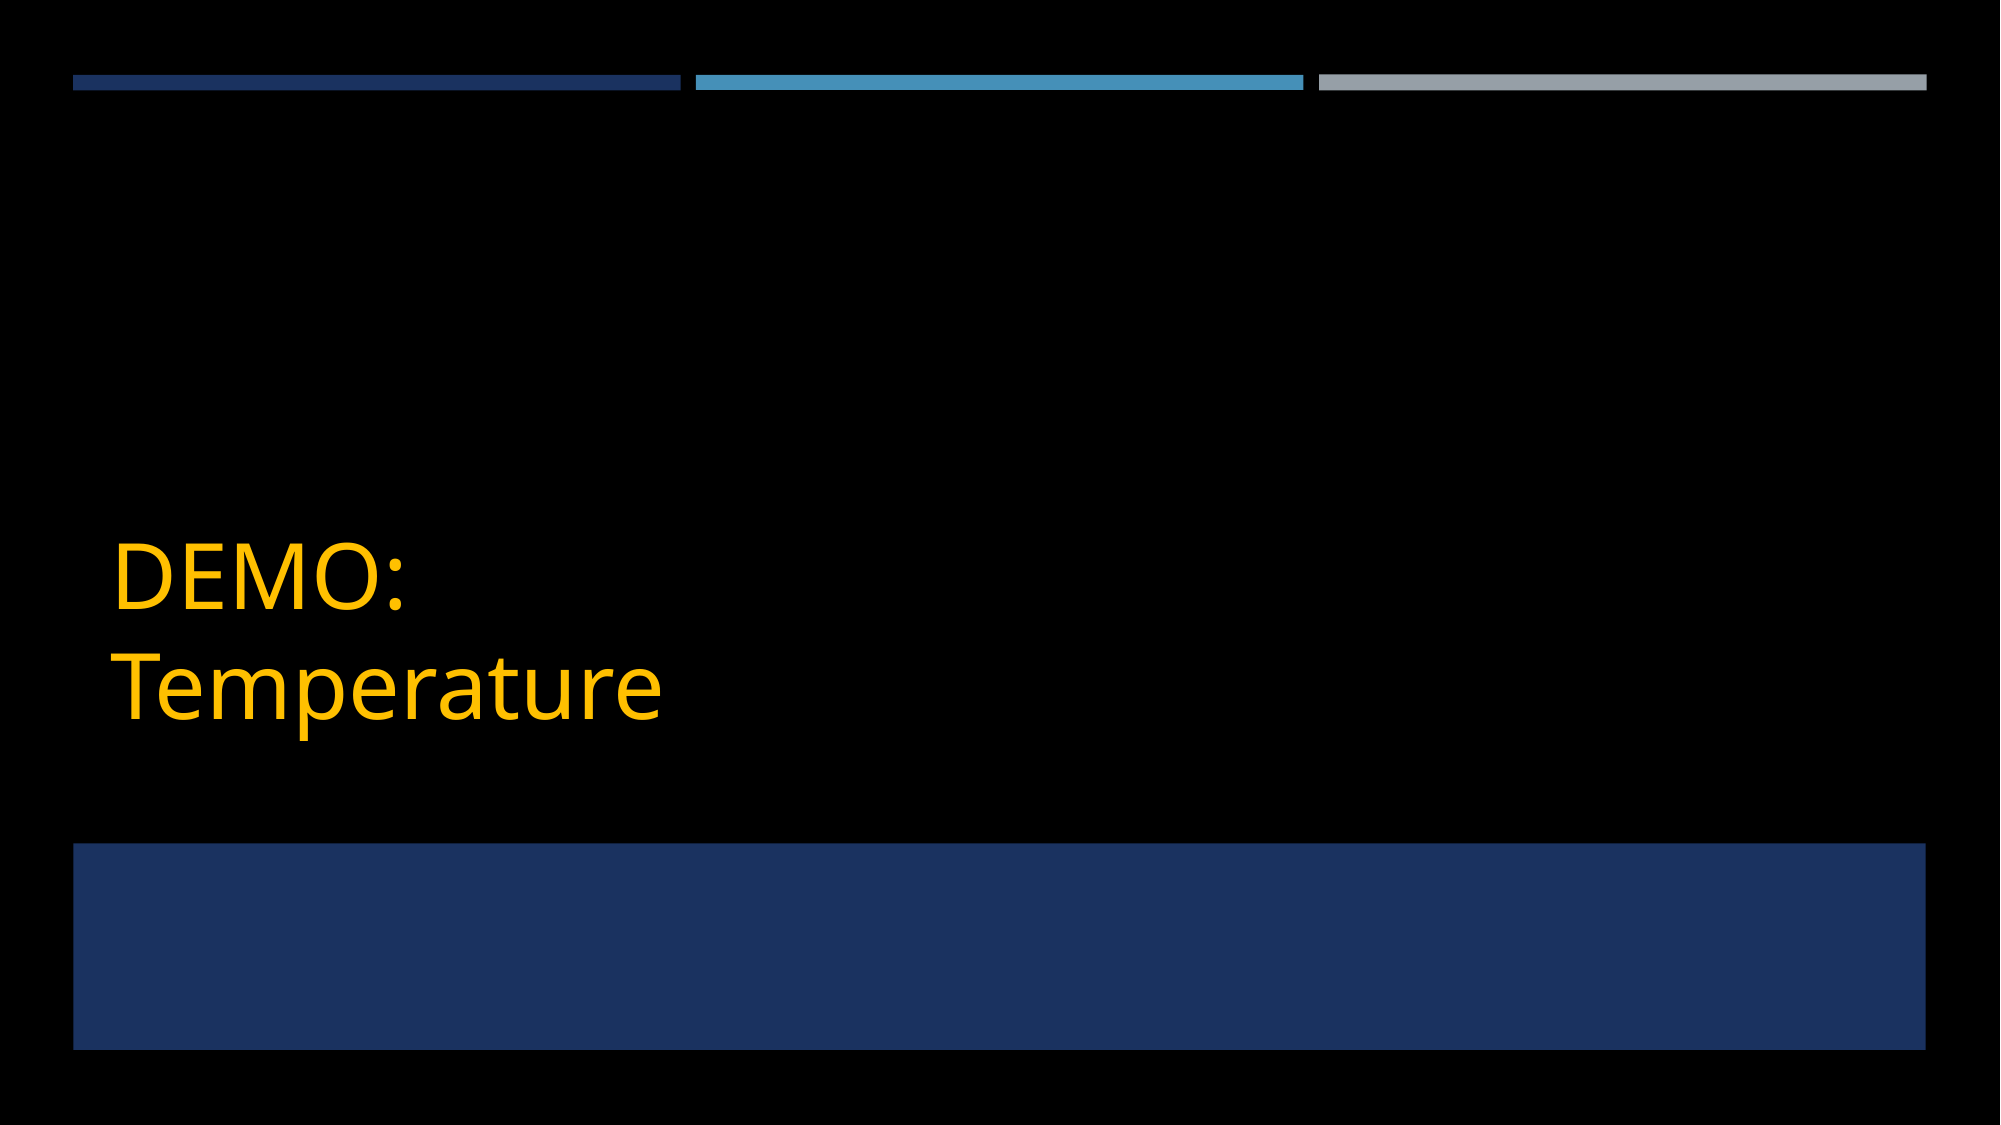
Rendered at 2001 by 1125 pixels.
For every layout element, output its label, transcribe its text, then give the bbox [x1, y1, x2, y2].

title DEMO: Temperature [95, 499, 1905, 745]
